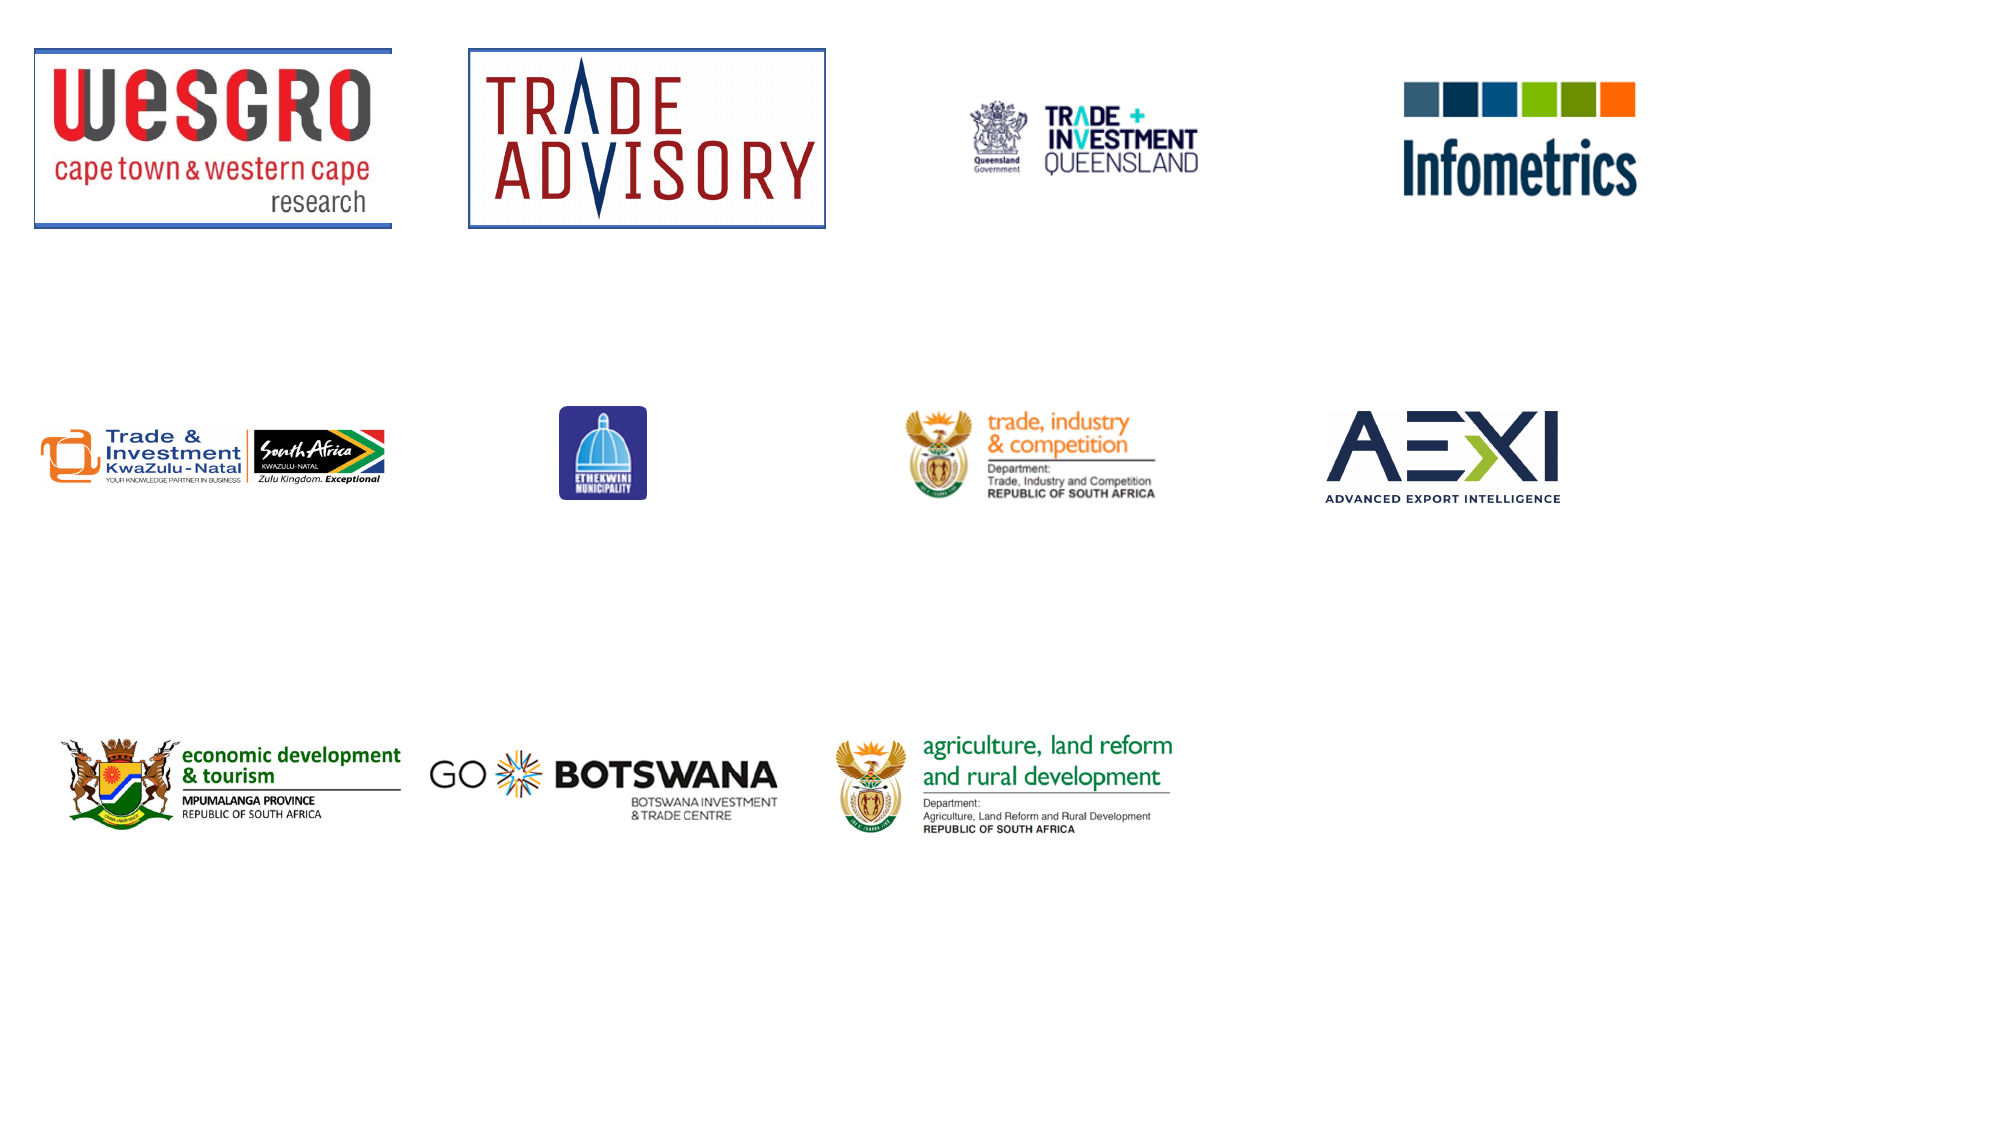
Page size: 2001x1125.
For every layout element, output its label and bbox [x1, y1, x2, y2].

text_box [423, 695, 780, 874]
picture [35, 54, 392, 223]
text_box [905, 49, 1262, 228]
text_box [1341, 49, 1698, 228]
text_box [423, 379, 780, 533]
picture [470, 52, 825, 225]
text_box [468, 48, 826, 229]
text_box [1260, 366, 1617, 546]
text_box [34, 48, 392, 229]
text_box [52, 695, 409, 874]
text_box [35, 397, 392, 516]
text_box [834, 366, 1206, 546]
text_box [824, 695, 1181, 874]
